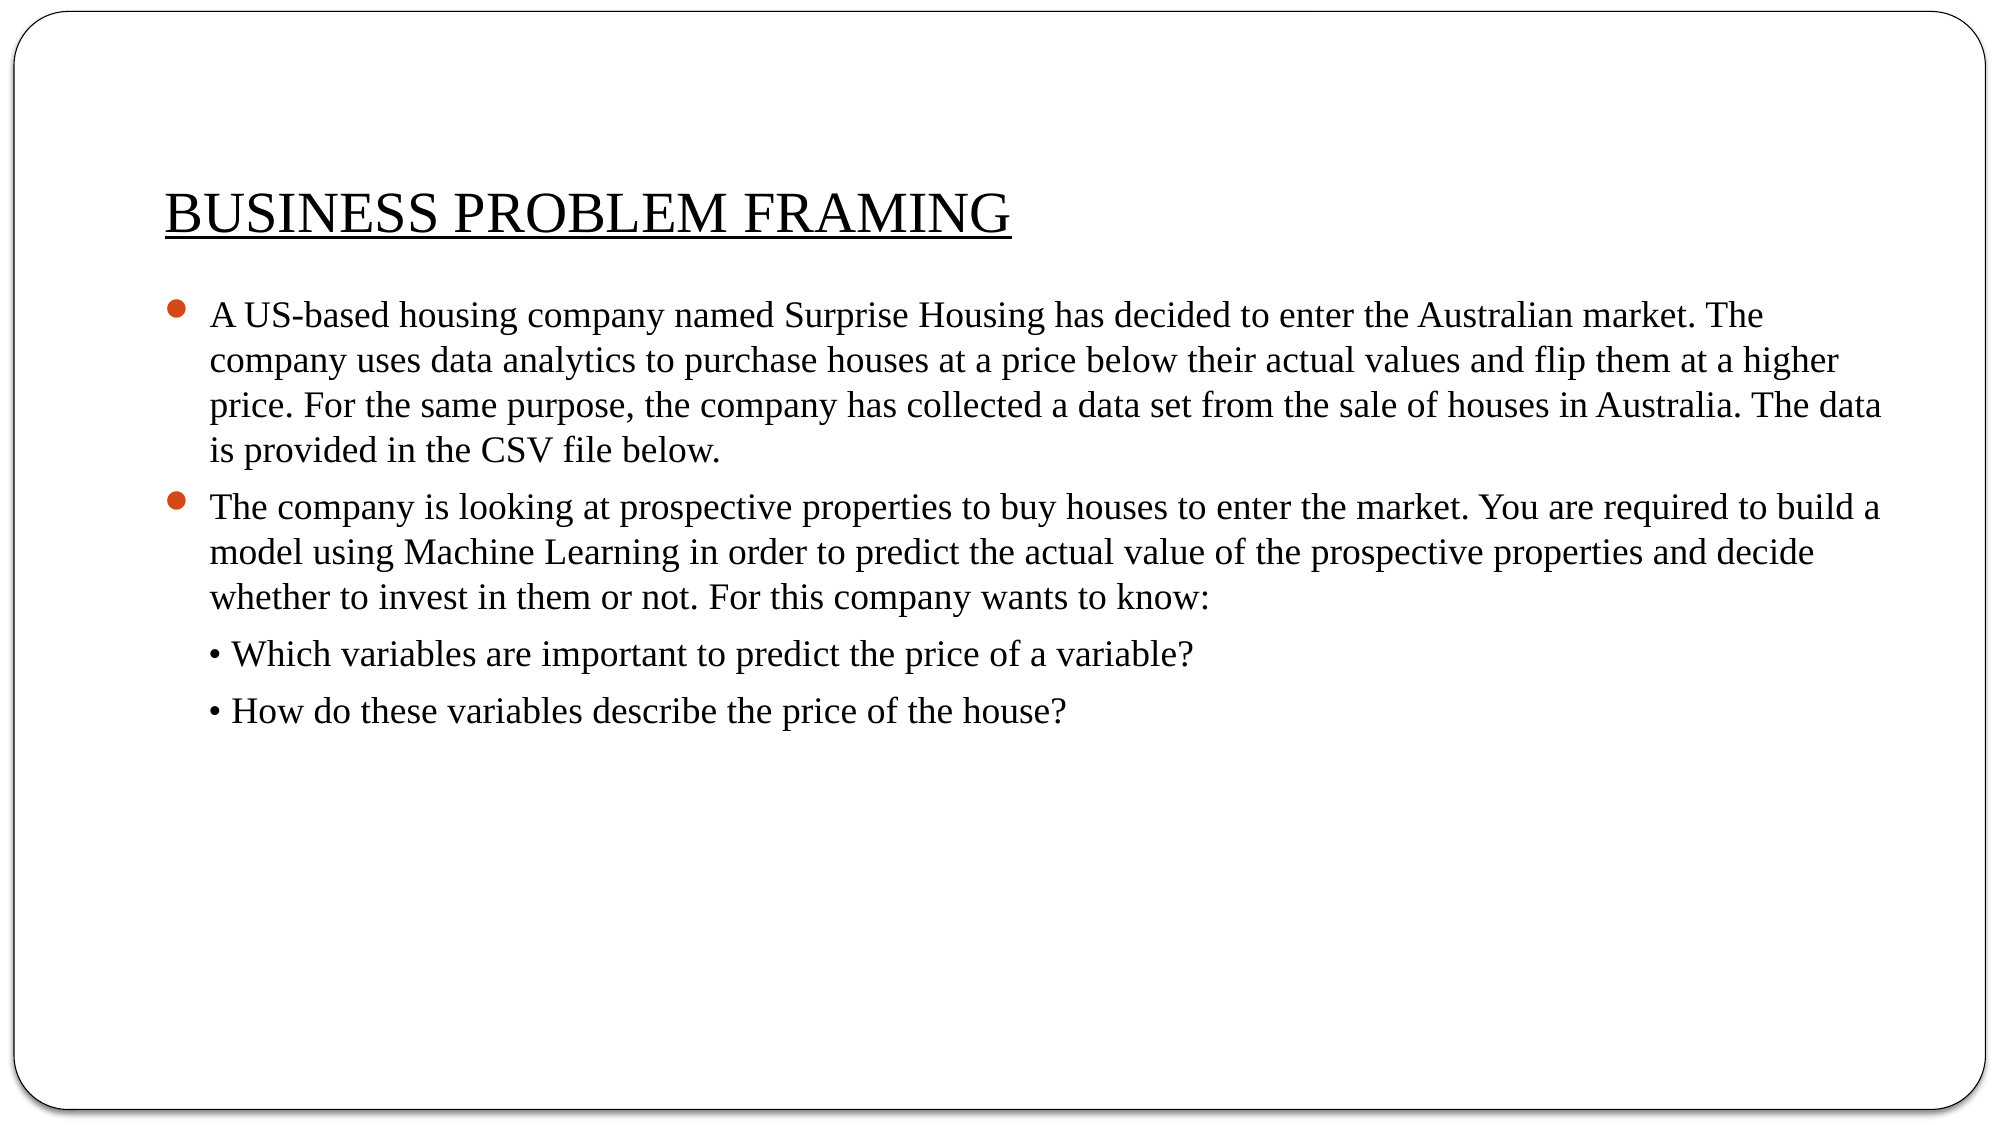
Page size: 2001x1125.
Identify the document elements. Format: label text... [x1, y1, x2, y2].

list A US-based housing company named Surprise Housing has decided to enter the Australian market. The company uses data analytics to purchase houses at a price below their actual values and flip them at a higher price. For the same purpose, the company has collected a data set from the sale of houses in Australia. The data is provided in the CSV file below. The company is looking at prospective properties to buy houses to enter the market. You are required to build a model using Machine Learning in order to predict the actual value of the prospective properties and decide whether to invest in them or not. For this company wants to know: • Which variables are important to predict the price of a variable? • How do these variables describe the price of the house? [149, 282, 1917, 949]
title BUSINESS PROBLEM FRAMING [149, 56, 1888, 260]
